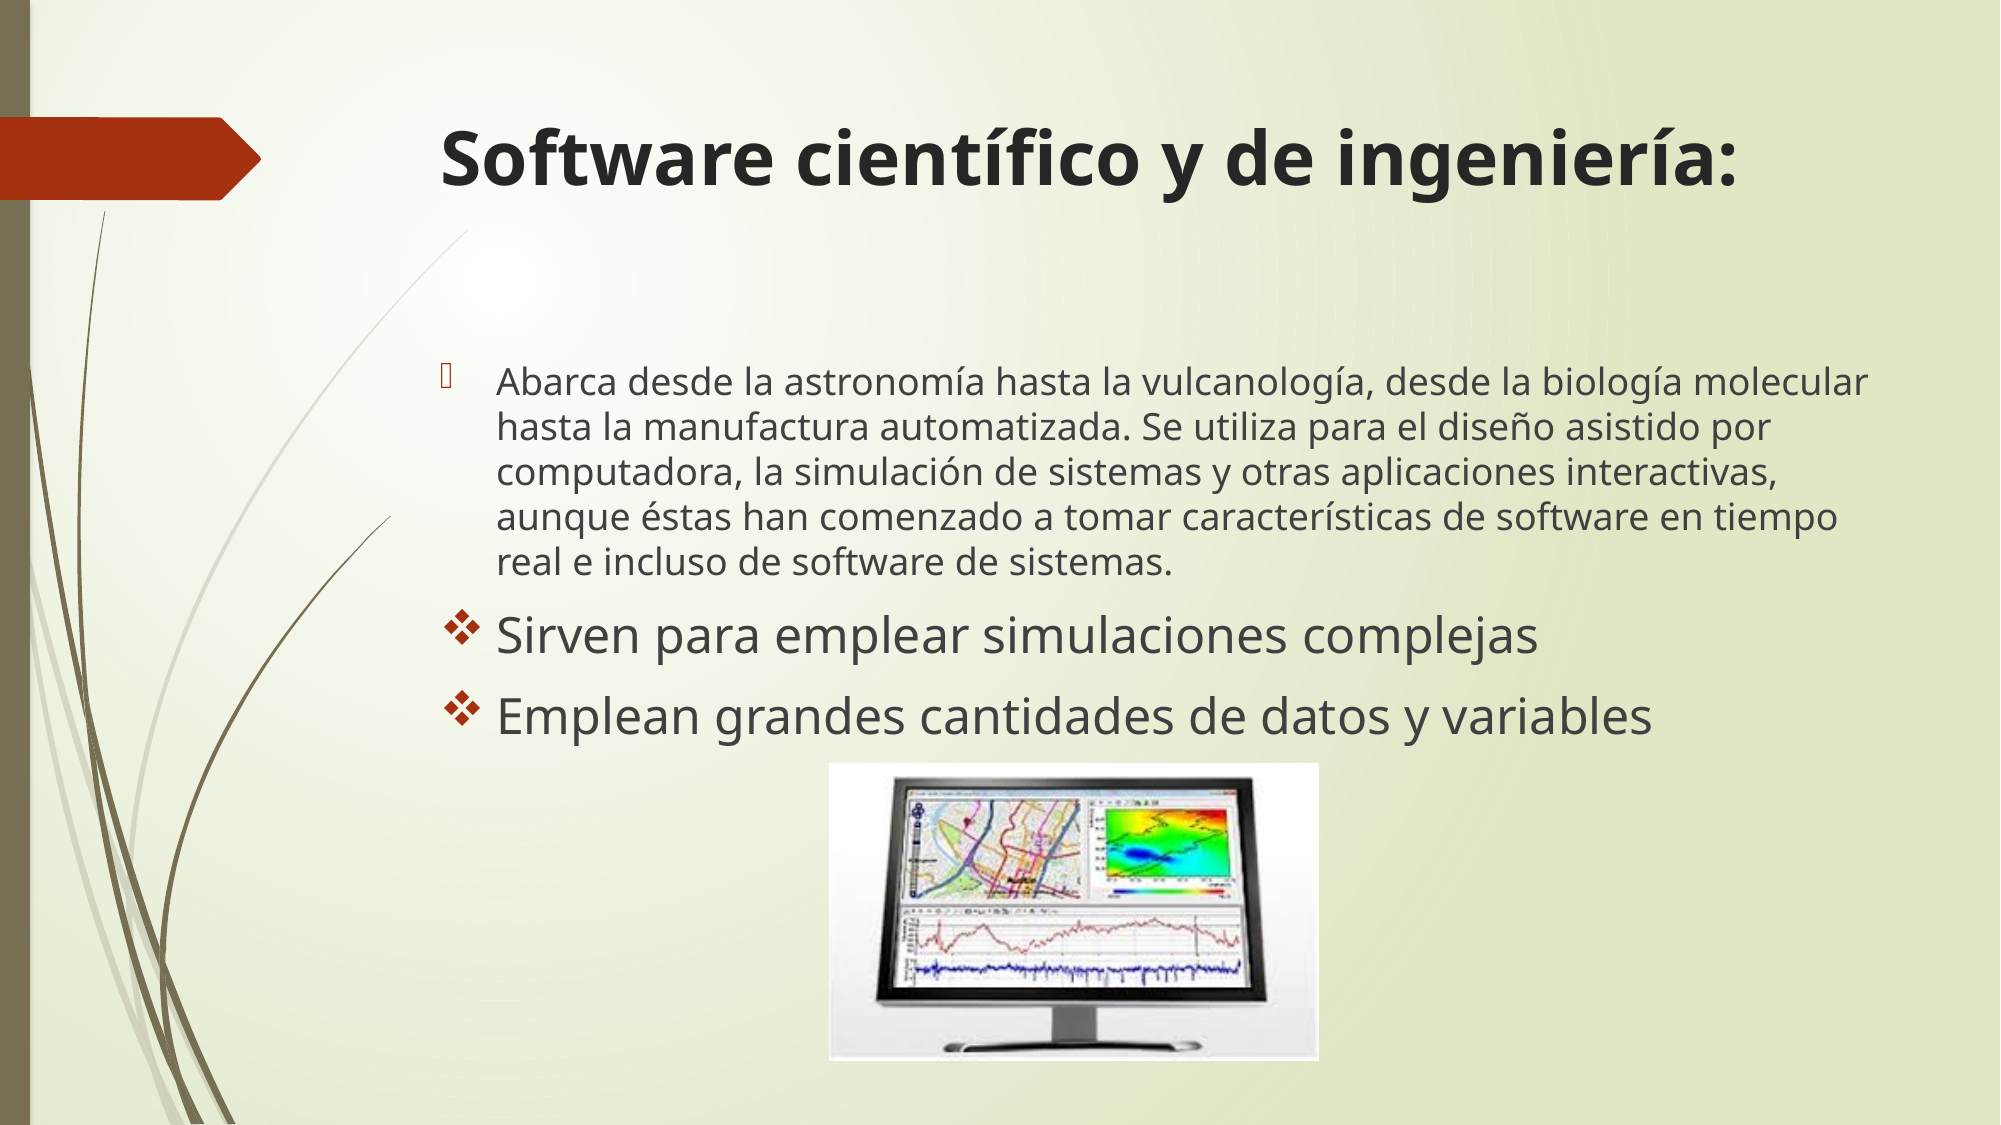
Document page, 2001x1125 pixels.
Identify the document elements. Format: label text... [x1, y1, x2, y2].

list Abarca desde la astronomía hasta la vulcanología, desde la biología molecular hasta la manufactura automatizada. Se utiliza para el diseño asistido por computadora, la simulación de sistemas y otras aplicaciones interactivas, aunque éstas han comenzado a tomar características de software en tiempo real e incluso de software de sistemas. Sirven para emplear simulaciones complejas Emplean grandes cantidades de datos y variables [424, 350, 1888, 970]
picture [829, 763, 1319, 1062]
title Software científico y de ingeniería: [425, 102, 1888, 313]
